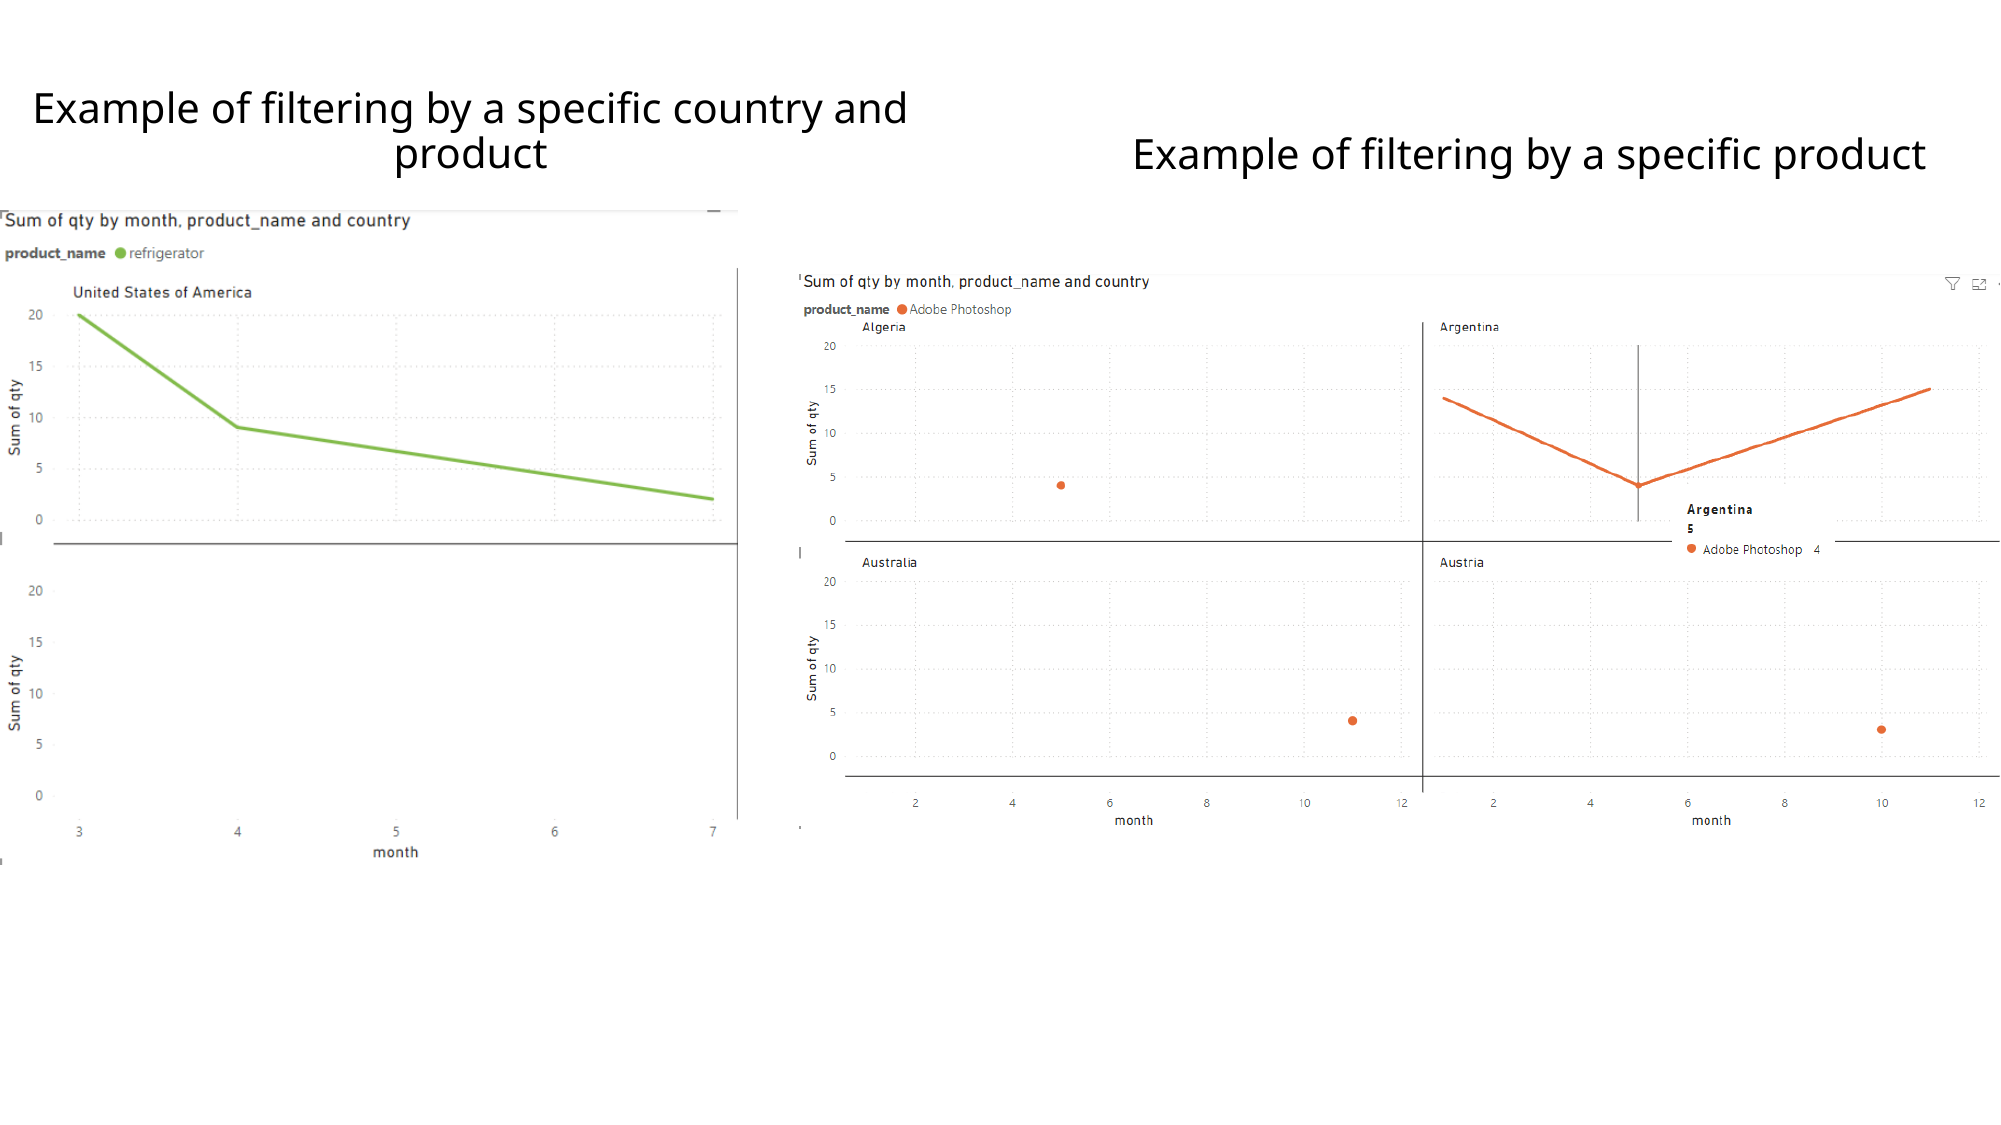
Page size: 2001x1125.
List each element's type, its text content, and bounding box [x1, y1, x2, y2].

title Example of filtering by a specific country and product [0, 78, 942, 187]
picture [798, 273, 2000, 830]
picture [0, 209, 738, 865]
text_box Example of filtering by a specific product [1058, 102, 2000, 210]
